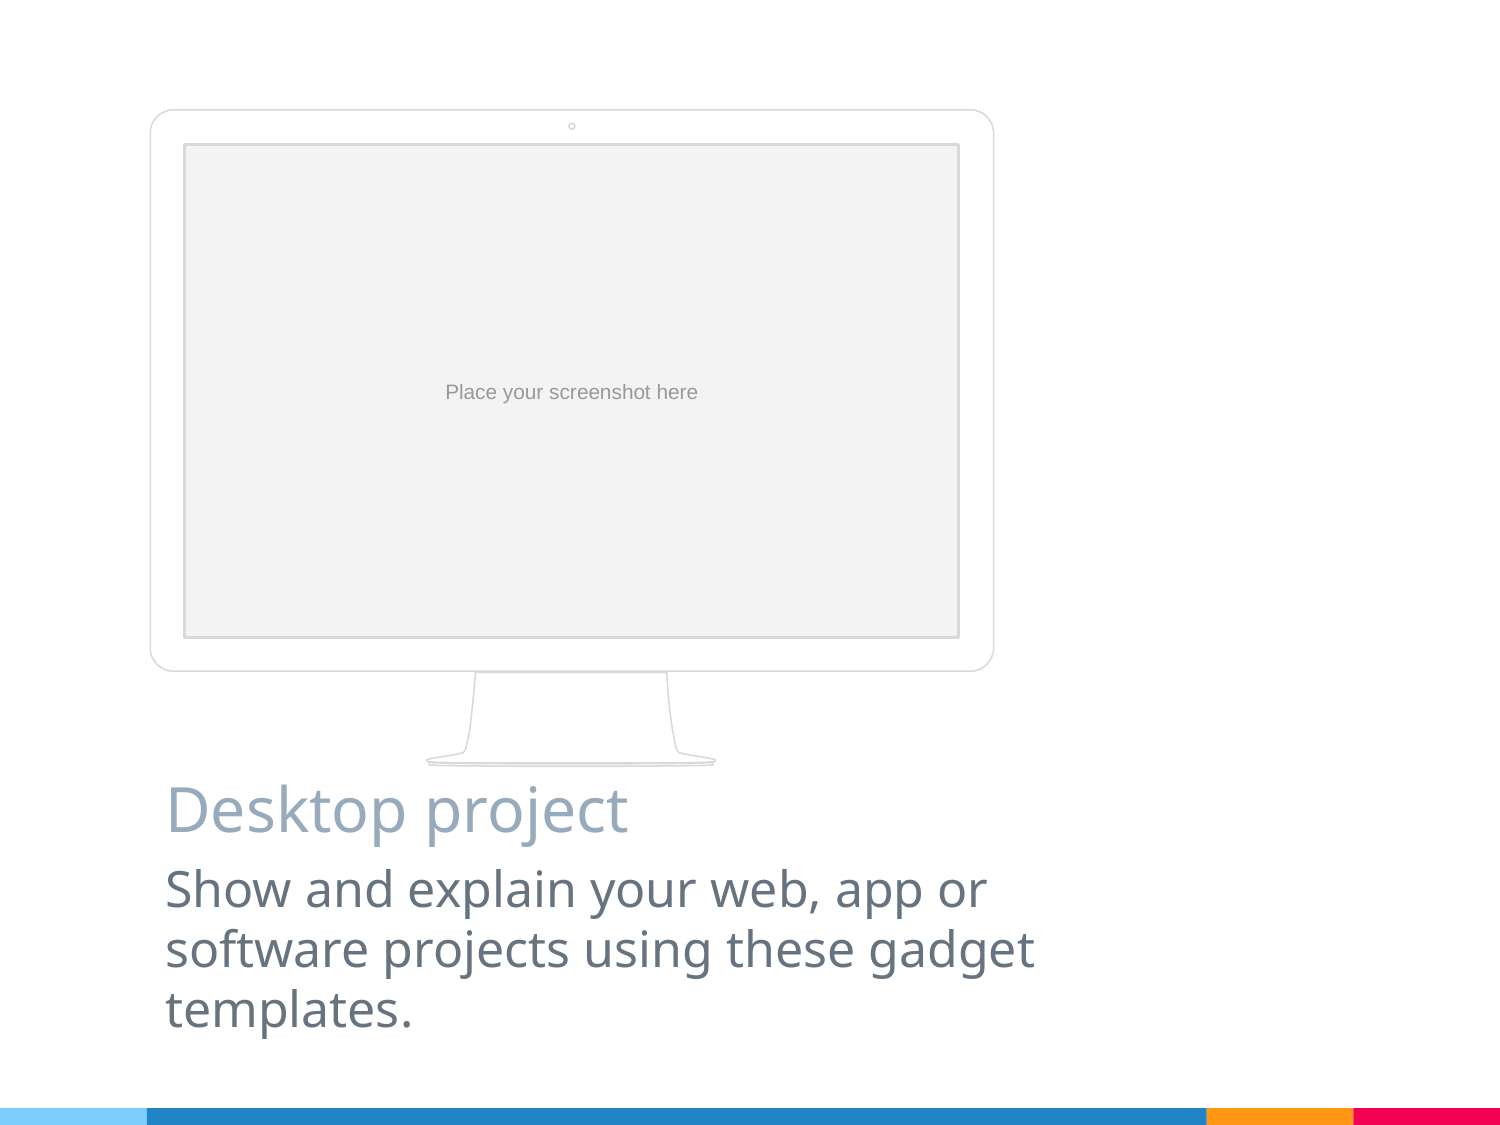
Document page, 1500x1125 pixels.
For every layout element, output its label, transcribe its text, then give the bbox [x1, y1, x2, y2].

text_box [150, 109, 994, 767]
text_box Place your screenshot here [184, 144, 959, 638]
list Desktop project Show and explain your web, app or software projects using these gadget templates. [150, 802, 1211, 1006]
